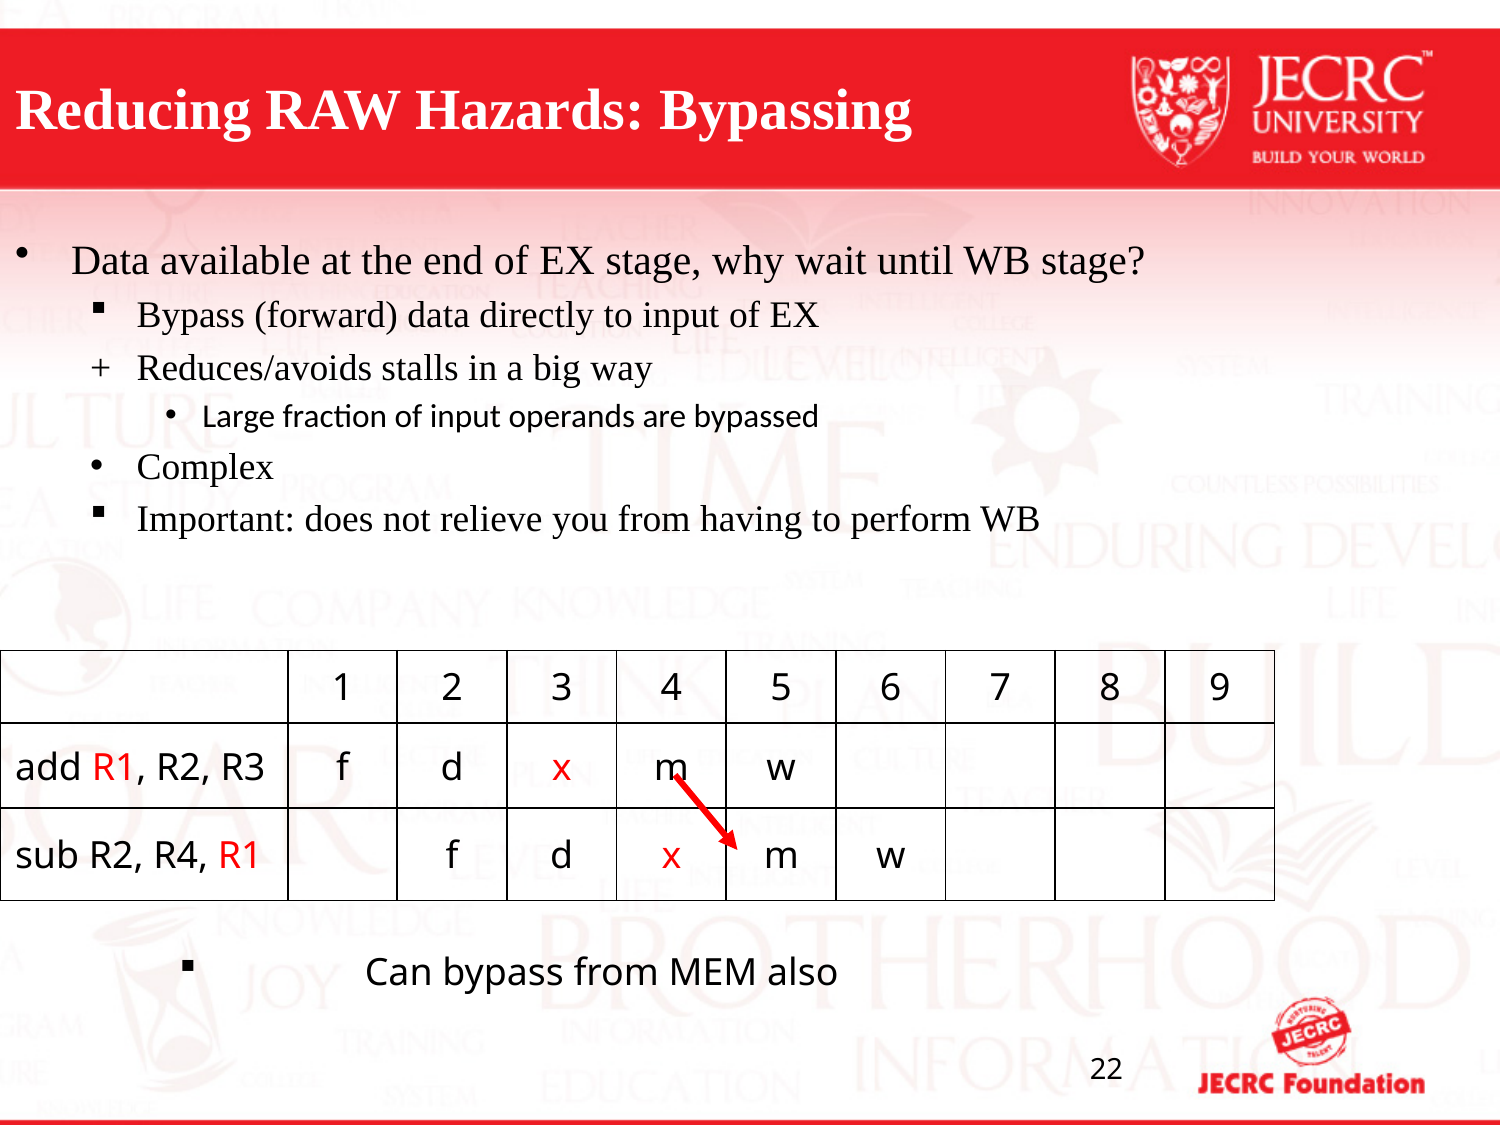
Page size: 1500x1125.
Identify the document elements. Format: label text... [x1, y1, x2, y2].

table_cell m [727, 809, 835, 900]
table_cell x [508, 724, 616, 807]
table_header 5 [727, 651, 835, 722]
text_box Can bypass from MEM also [125, 940, 925, 1001]
table_cell [1056, 724, 1164, 807]
text_box [674, 774, 738, 850]
table_header 7 [946, 651, 1054, 722]
table_cell [946, 809, 1054, 900]
table_cell d [398, 724, 506, 807]
table_cell f [398, 809, 506, 900]
table_cell [837, 724, 945, 807]
table_cell w [837, 809, 945, 900]
table_cell f [289, 724, 396, 807]
table_header 8 [1056, 651, 1164, 722]
slide_number 22 [1074, 1042, 1425, 1103]
table_header 2 [398, 651, 506, 722]
table_header 3 [508, 651, 616, 722]
table_header 9 [1166, 651, 1274, 722]
title Reducing RAW Hazards: Bypassing [0, 24, 1276, 188]
table_header [1, 651, 287, 722]
table_cell sub R2, R4, R1 [1, 809, 287, 900]
table_cell w [727, 724, 835, 807]
table_header 6 [837, 651, 945, 722]
table_cell [1056, 809, 1164, 900]
table_cell m [617, 724, 725, 807]
table_cell [1166, 809, 1274, 900]
table_cell [289, 809, 396, 900]
table_cell [946, 724, 1054, 807]
table_cell d [508, 809, 616, 900]
list Data available at the end of EX stage, why wait until WB stage? Bypass (forward) data directly to input of EX + Reduces/avoids stalls in a big way Large fraction of input operands are bypassed Complex Important: does not relieve you from having to perform WB [0, 224, 1276, 626]
table_header 4 [617, 651, 725, 722]
table_header 1 [289, 651, 396, 722]
table_cell x [617, 809, 725, 900]
picture [0, 0, 1500, 1125]
table_cell add R1, R2, R3 [1, 724, 287, 807]
table_cell [1166, 724, 1274, 807]
